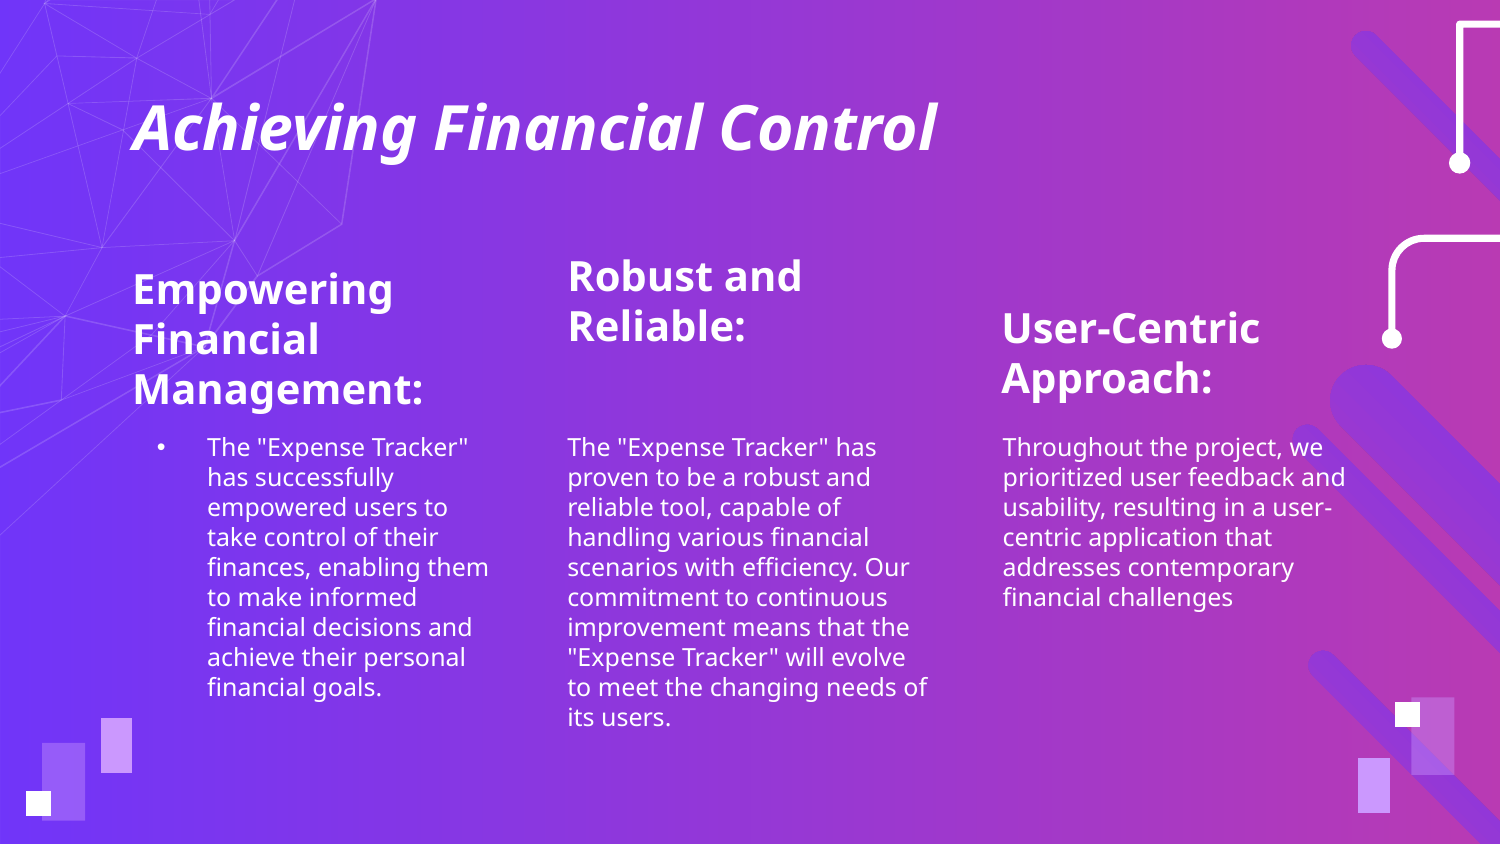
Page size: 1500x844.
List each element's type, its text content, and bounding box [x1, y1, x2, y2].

subtitle User-Centric Approach: [986, 307, 1382, 417]
subtitle The "Expense Tracker" has proven to be a robust and reliable tool, capable of handling various financial scenarios with efficiency. Our commitment to continuous improvement means that the "Expense Tracker" will evolve to meet the changing needs of its users. [552, 416, 948, 663]
subtitle The "Expense Tracker" has successfully empowered users to take control of their finances, enabling them to make informed financial decisions and achieve their personal financial goals. [116, 416, 513, 663]
subtitle Throughout the project, we prioritized user feedback and usability, resulting in a user-centric application that addresses contemporary financial challenges [987, 416, 1383, 663]
title Achieving Financial Control [118, 72, 1382, 167]
subtitle Robust and Reliable: [552, 255, 948, 365]
subtitle Empowering Financial Management: [116, 318, 513, 416]
